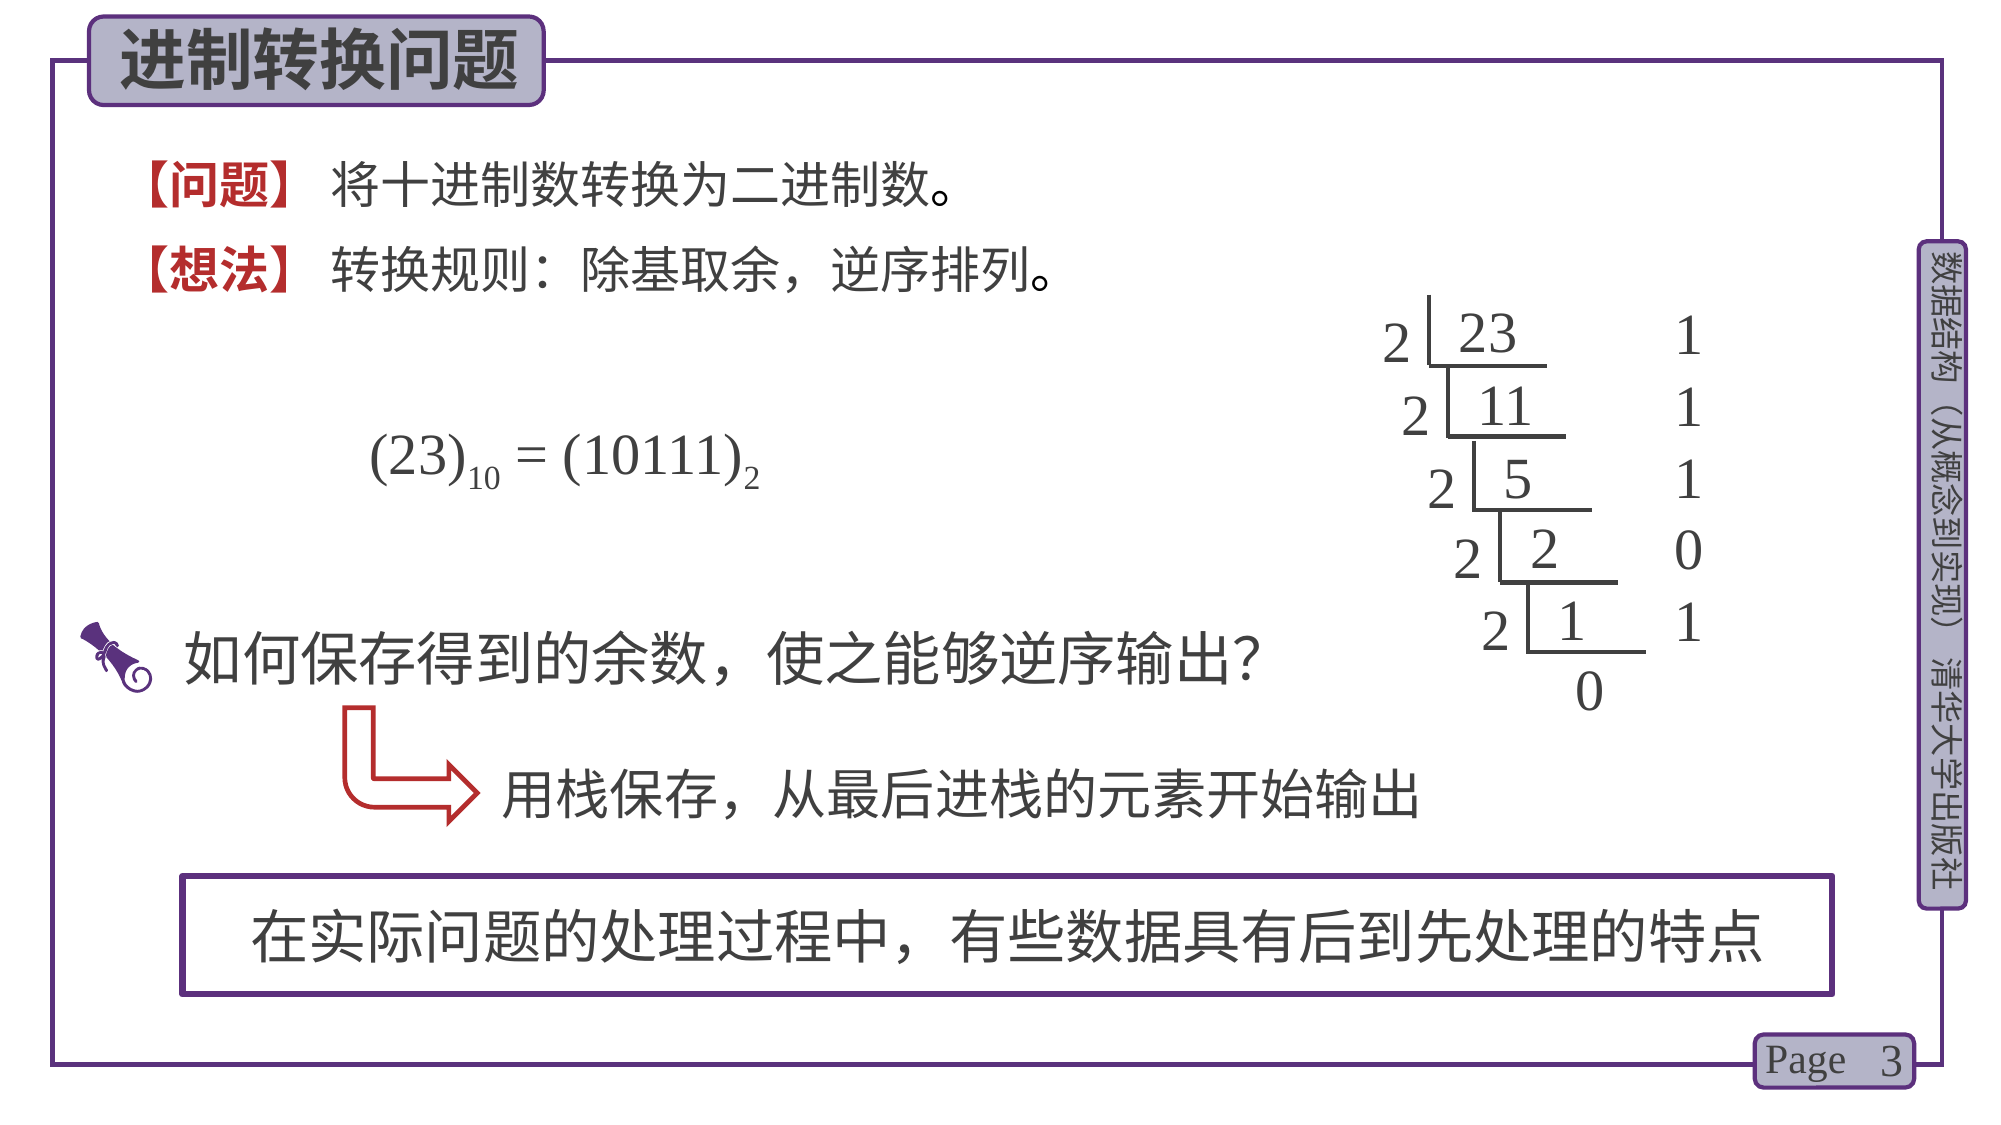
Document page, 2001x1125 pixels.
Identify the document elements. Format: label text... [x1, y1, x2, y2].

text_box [344, 707, 1833, 834]
text_box 1 [1674, 582, 1758, 614]
text_box 0 [1674, 511, 1758, 582]
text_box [1400, 511, 1619, 592]
text_box 【问题】 将十进制数转换为二进制数。 [104, 145, 1818, 221]
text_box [1347, 367, 1566, 448]
text_box [87, 15, 535, 107]
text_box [1328, 294, 1547, 375]
text_box 1 [1674, 368, 1758, 439]
text_box 1 [1674, 439, 1758, 510]
text_box 进制转换问题 [104, 10, 553, 105]
text_box 1 [1674, 296, 1739, 367]
text_box (23)10 = (10111)2 [296, 416, 849, 496]
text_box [1427, 582, 1646, 663]
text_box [1373, 440, 1592, 522]
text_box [79, 614, 1913, 701]
text_box 【想法】 转换规则：除基取余，逆序排列。 [104, 228, 1923, 306]
text_box 在实际问题的处理过程中，有些数据具有后到先处理的特点 [182, 876, 1833, 995]
text_box 0 [1575, 701, 1659, 707]
